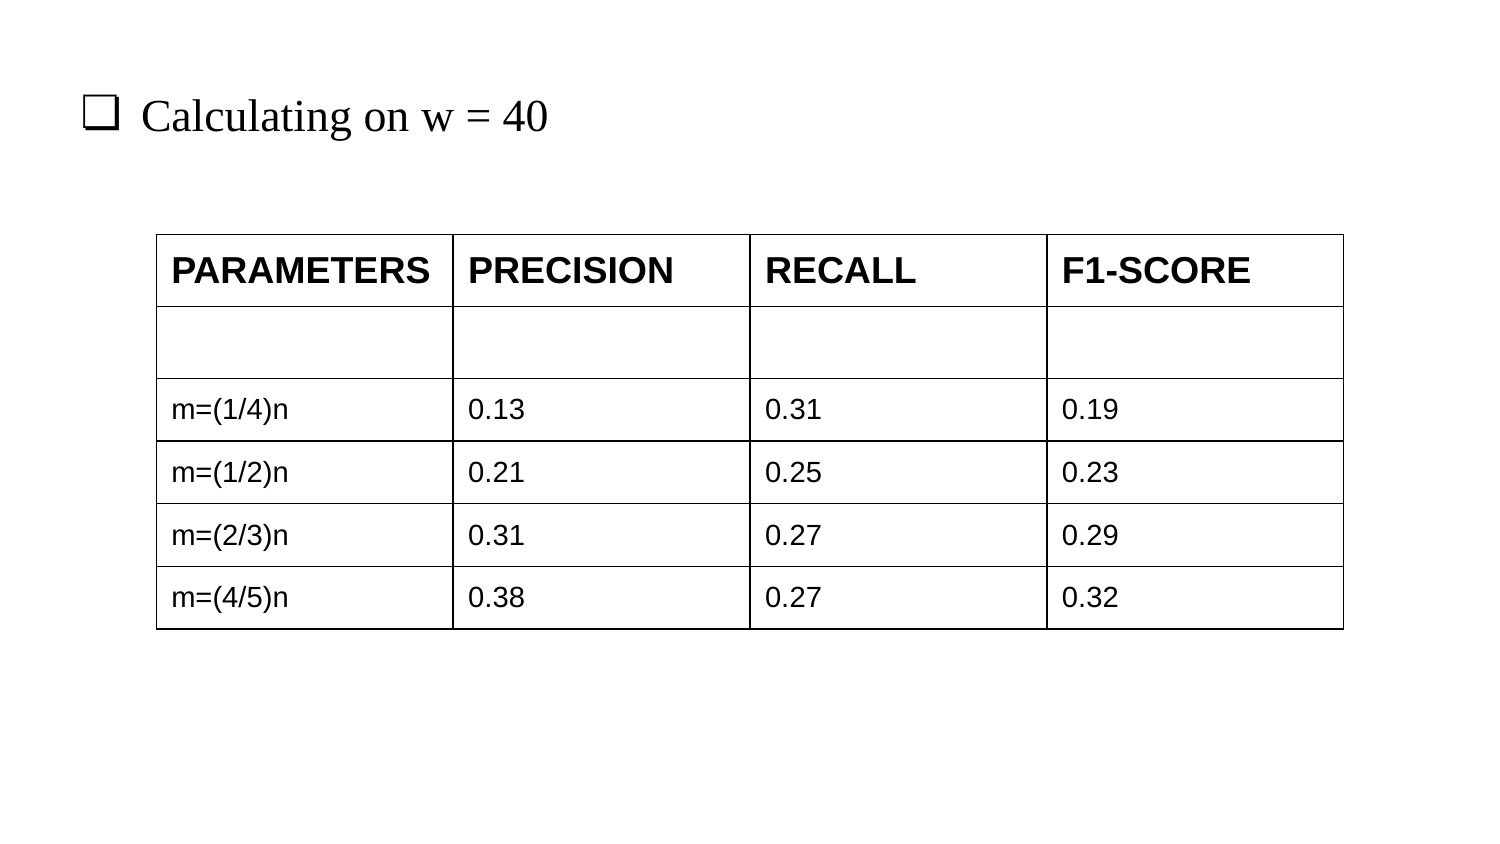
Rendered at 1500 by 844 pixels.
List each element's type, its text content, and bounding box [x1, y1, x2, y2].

table_cell 0.31 [454, 504, 749, 566]
table_cell 0.29 [1048, 504, 1343, 566]
table_cell 0.27 [751, 504, 1046, 566]
table_cell 0.25 [751, 442, 1046, 503]
table_cell [454, 307, 749, 378]
table_cell [157, 307, 452, 378]
table_cell 0.27 [751, 567, 1046, 628]
table_cell 0.13 [454, 379, 749, 440]
table_cell m=(4/5)n [157, 567, 452, 628]
table_cell [751, 307, 1046, 378]
table_cell m=(2/3)n [157, 504, 452, 566]
table_cell 0.21 [454, 442, 749, 503]
table_header RECALL [751, 235, 1046, 306]
table_header F1-SCORE [1048, 235, 1343, 306]
table_header PRECISION [454, 235, 749, 306]
table_cell 0.38 [454, 567, 749, 628]
table_header PARAMETERS [157, 235, 452, 306]
table_cell 0.23 [1048, 442, 1343, 503]
table_cell 0.19 [1048, 379, 1343, 440]
table_cell [1048, 307, 1343, 378]
table_cell 0.31 [751, 379, 1046, 440]
table_cell m=(1/2)n [157, 442, 452, 503]
table_cell 0.32 [1048, 567, 1343, 628]
table_cell m=(1/4)n [157, 379, 452, 440]
title Calculating on w = 40 [51, 43, 1449, 138]
